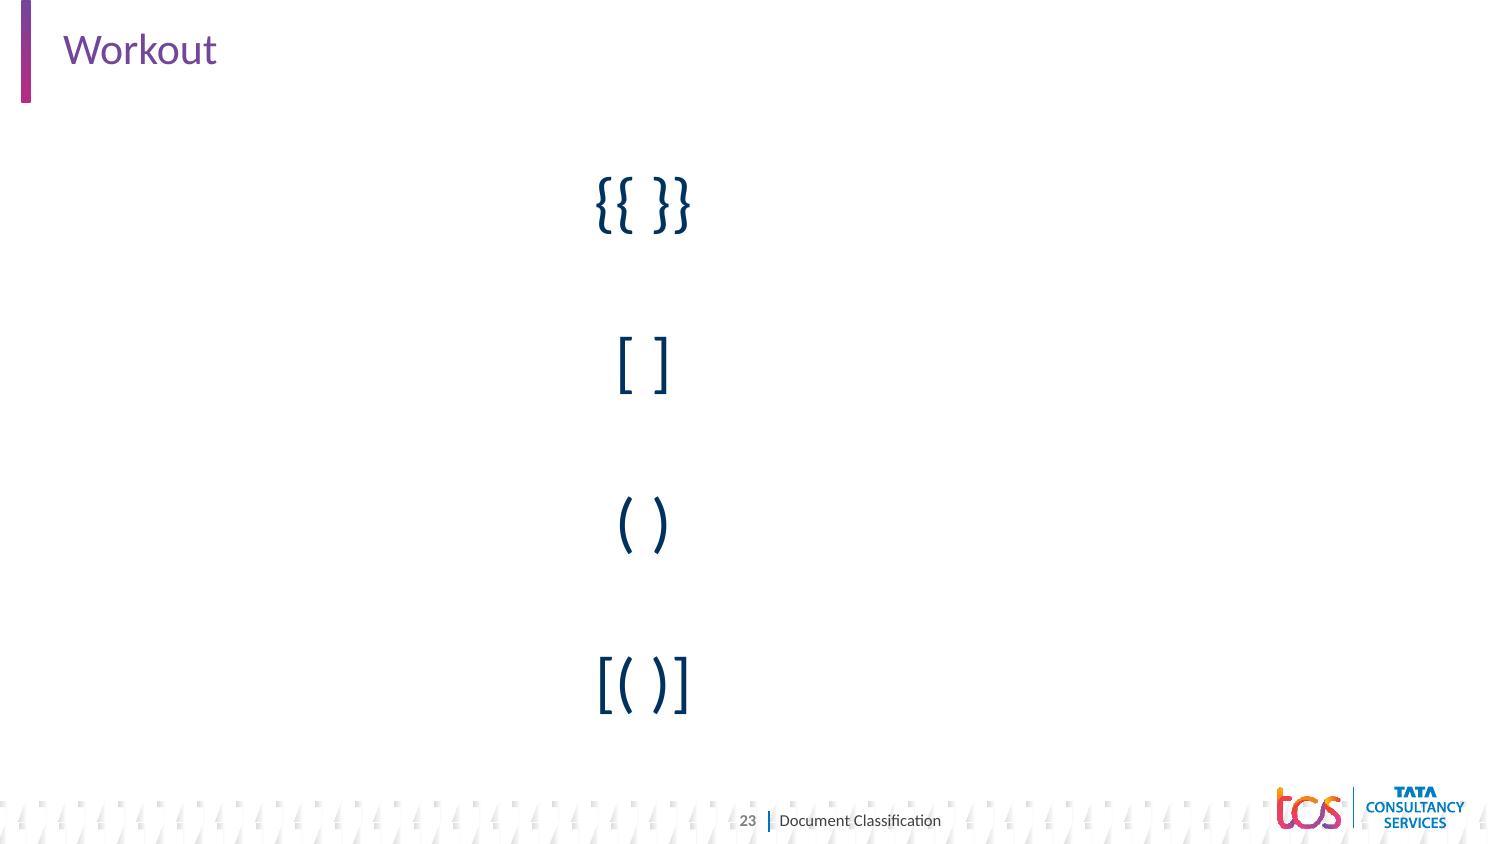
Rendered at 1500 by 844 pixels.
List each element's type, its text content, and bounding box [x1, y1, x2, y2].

text_box {{ }} [ ] ( ) [( )] [88, 151, 1199, 727]
title Workout [51, 7, 1455, 87]
picture [1277, 787, 1341, 829]
